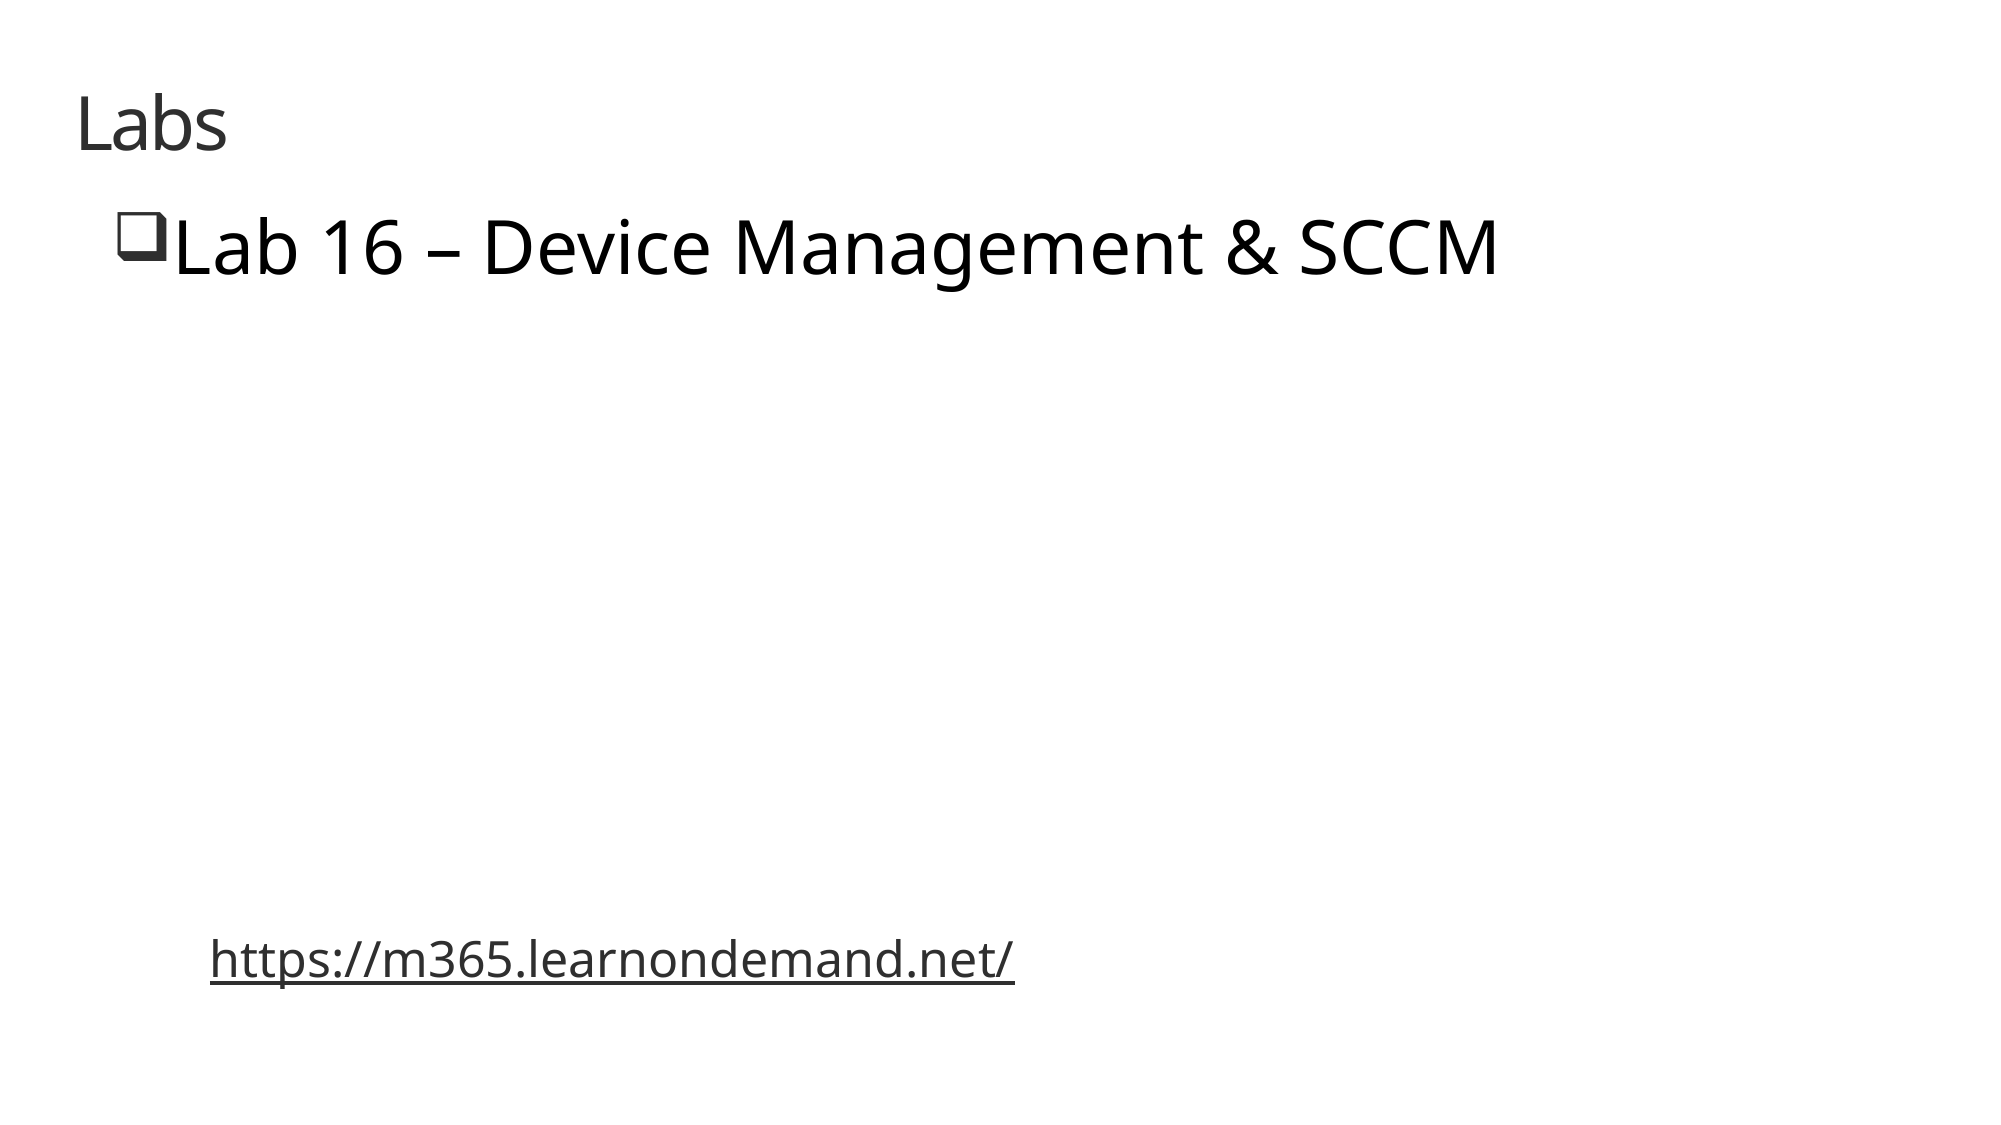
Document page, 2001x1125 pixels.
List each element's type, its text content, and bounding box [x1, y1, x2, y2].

text_box https://m365.learnondemand.net/ [179, 903, 1822, 1080]
title Labs [74, 101, 1930, 168]
list Lab 16 – Device Management & SCCM [88, 194, 2000, 307]
